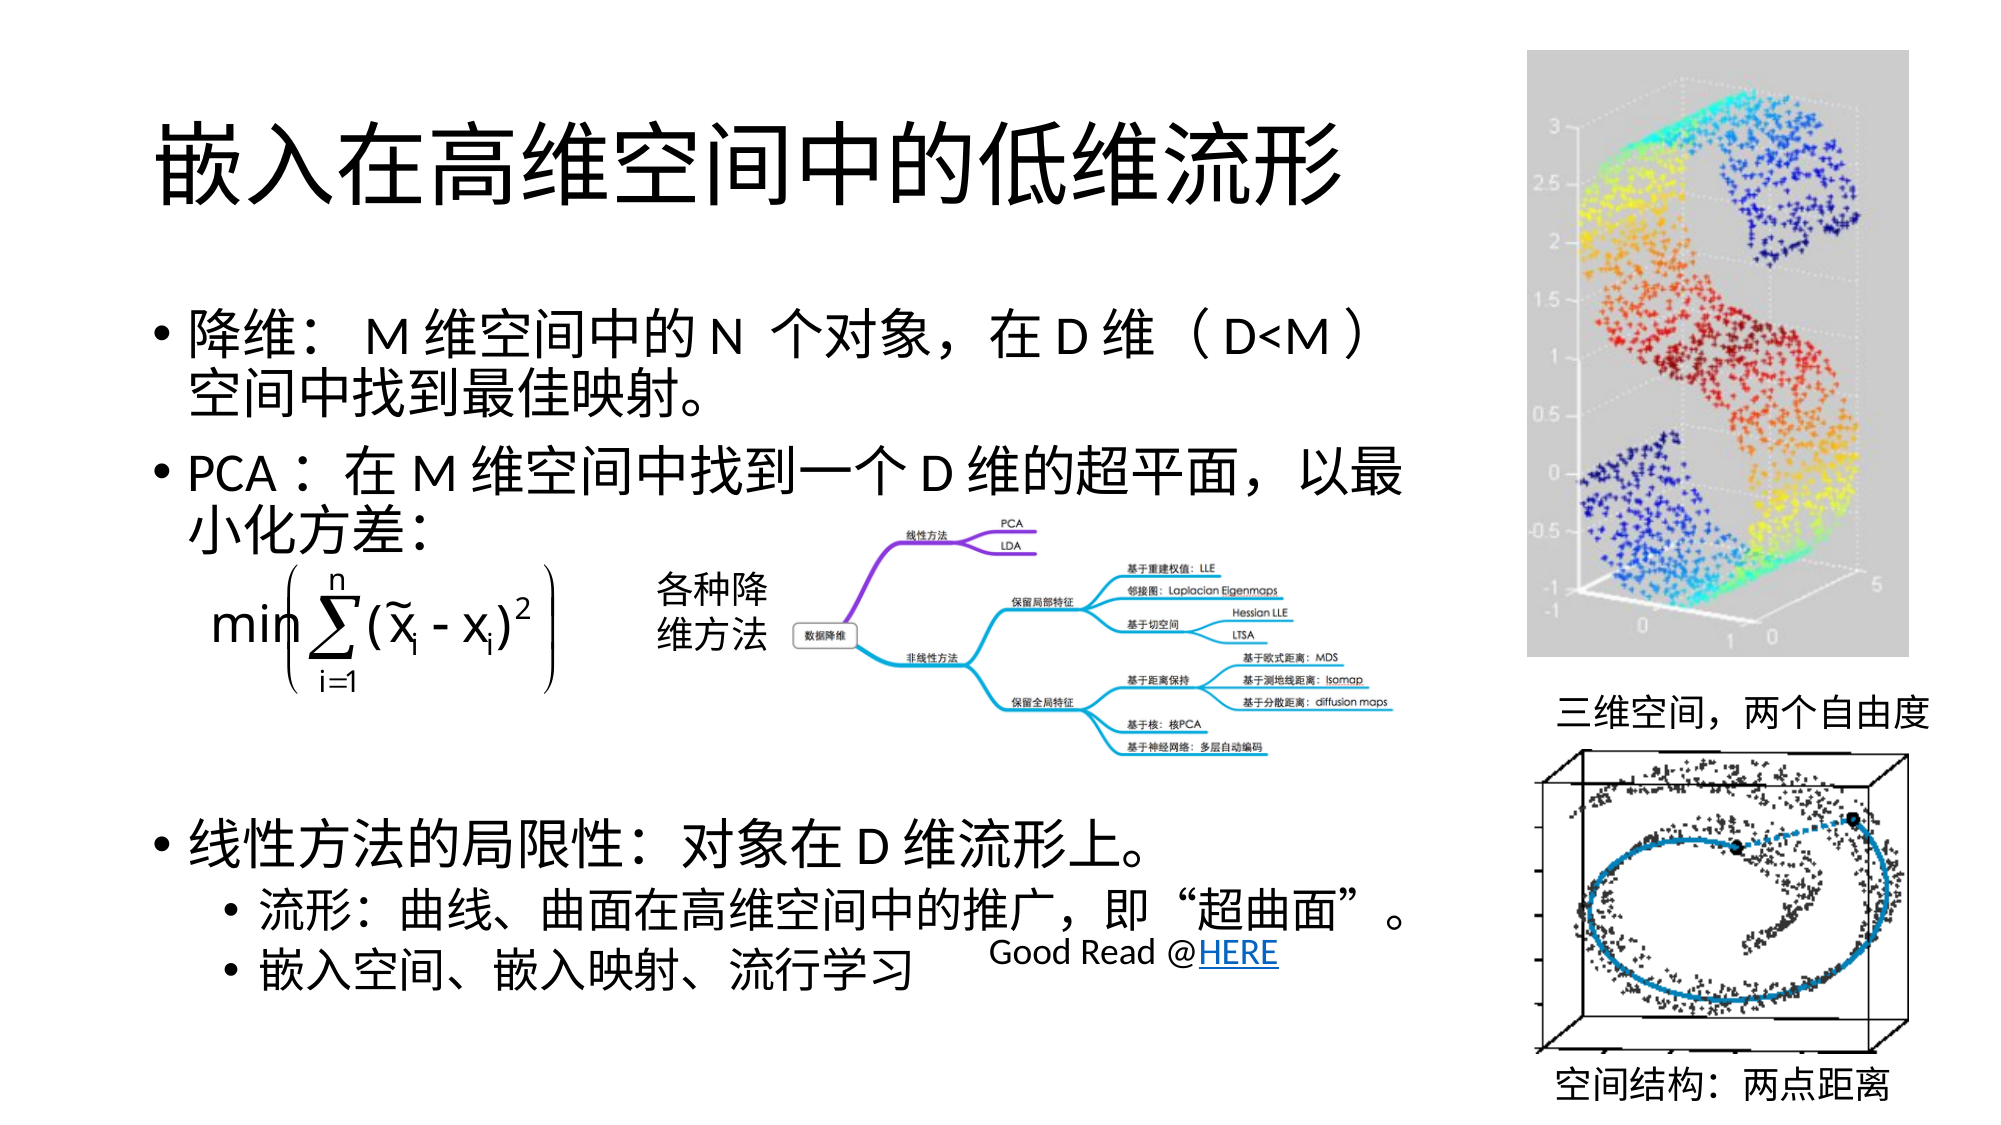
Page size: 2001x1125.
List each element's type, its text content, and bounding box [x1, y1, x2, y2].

picture [784, 502, 1408, 778]
text_box 三维空间，两个自由度 [1540, 681, 1946, 741]
text_box 各种降 维方法 [641, 558, 784, 664]
picture [1518, 749, 1909, 1054]
list 降维：M维空间中的N 个对象，在D维（D<M）空间中找到最佳映射。 PCA：在M维空间中找到一个D维的超平面，以最小化方差： 线性方法的局限性：对象在D维流形上。 流形：曲线、曲面在高维空间中的推广，即“超曲面”。 嵌入空间、嵌入映射、流行学习 [137, 299, 1432, 1014]
text_box 空间结构：两点距离 [1539, 1054, 1908, 1114]
text_box Good Read @HERE [974, 919, 1294, 980]
title 嵌入在高维空间中的低维流形 [137, 59, 1527, 278]
picture [1527, 50, 1909, 657]
picture [210, 558, 563, 700]
